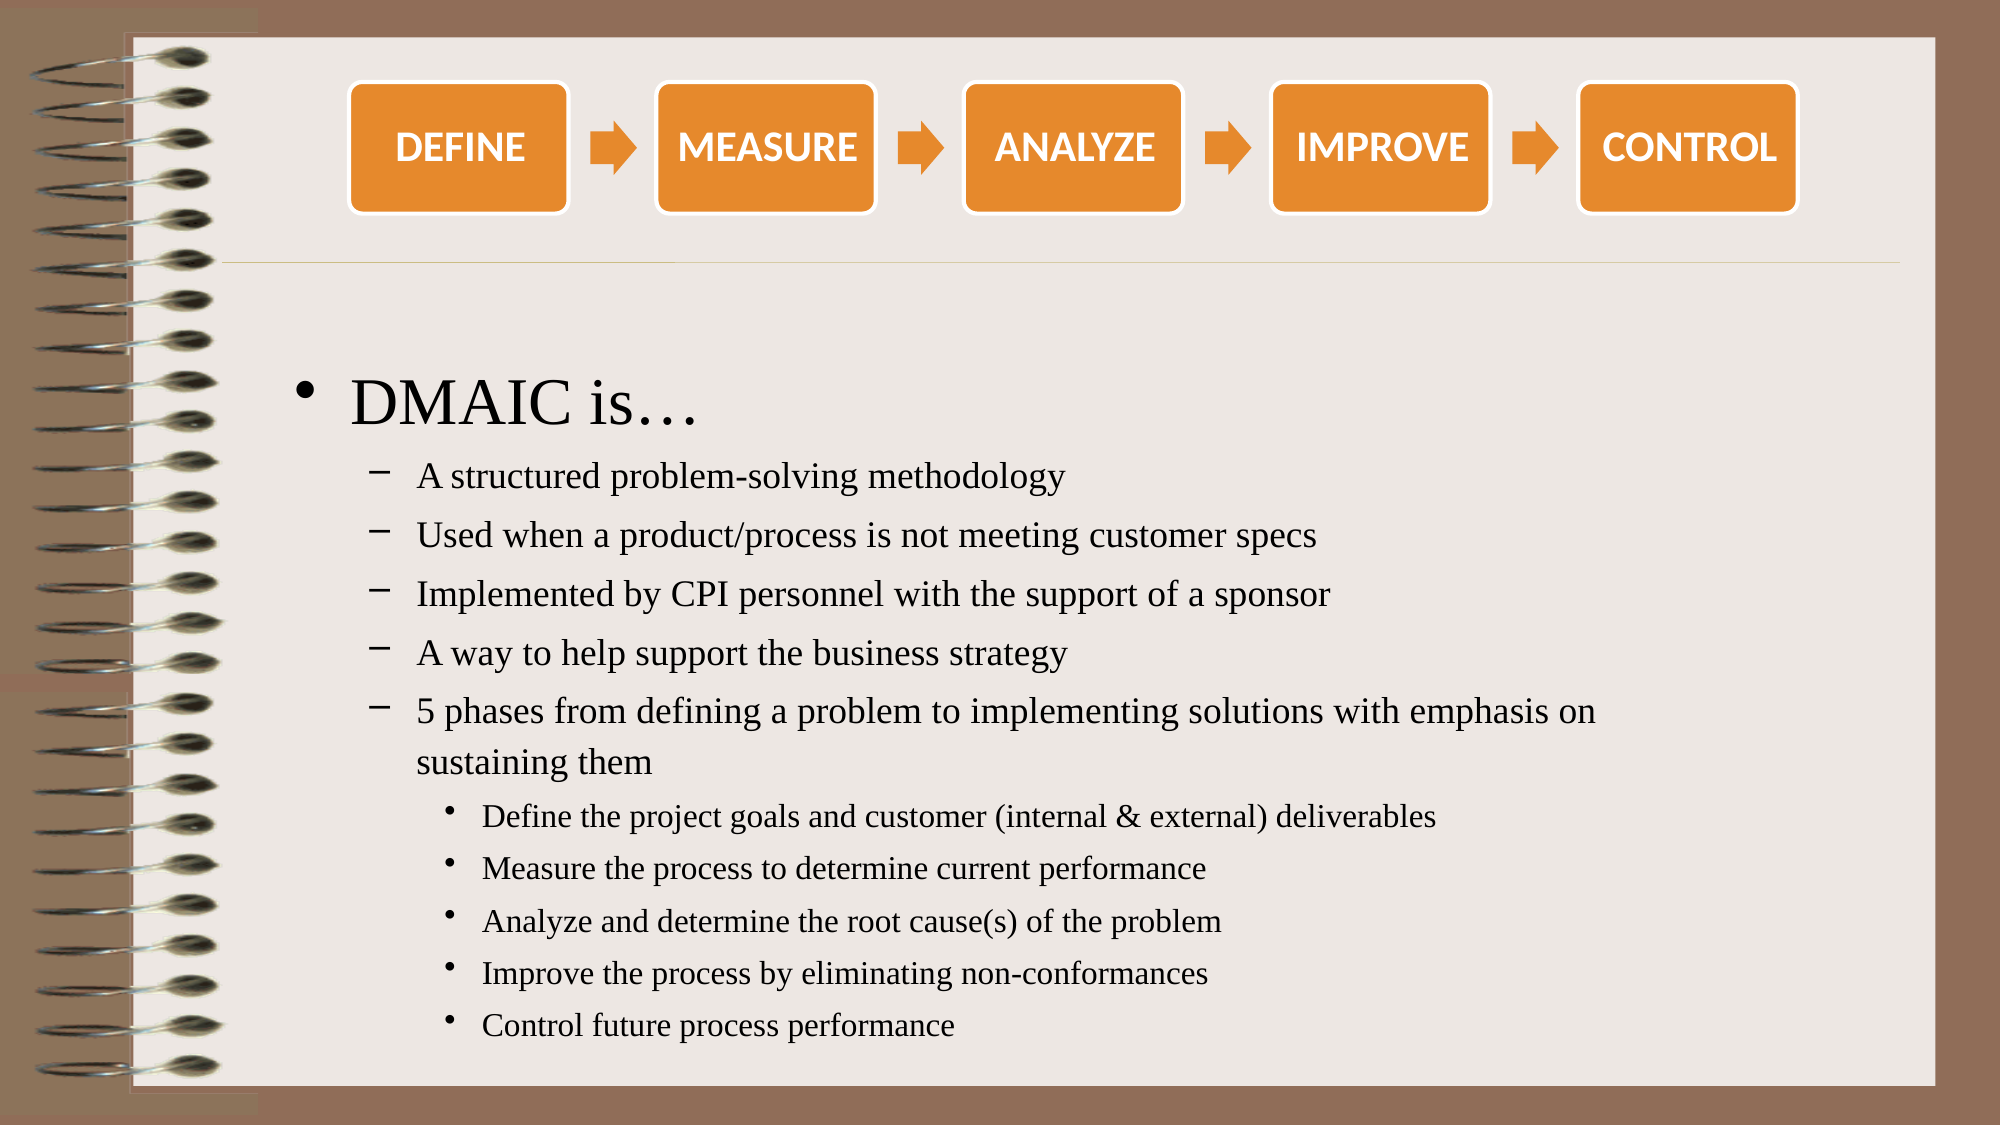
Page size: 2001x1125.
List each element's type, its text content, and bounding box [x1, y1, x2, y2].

list DMAIC is… A structured problem-solving methodology Used when a product/process is not meeting customer specs Implemented by CPI personnel with the support of a sponsor A way to help support the business strategy 5 phases from defining a problem to implementing solutions with emphasis on sustaining them Define the project goals and customer (internal & external) deliverables Measure the process to determine current performance Analyze and determine the root cause(s) of the problem Improve the process by eliminating non-conformances Control future process performance [279, 349, 1721, 1102]
picture [0, 8, 259, 674]
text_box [348, 48, 1799, 247]
picture [0, 692, 259, 1115]
